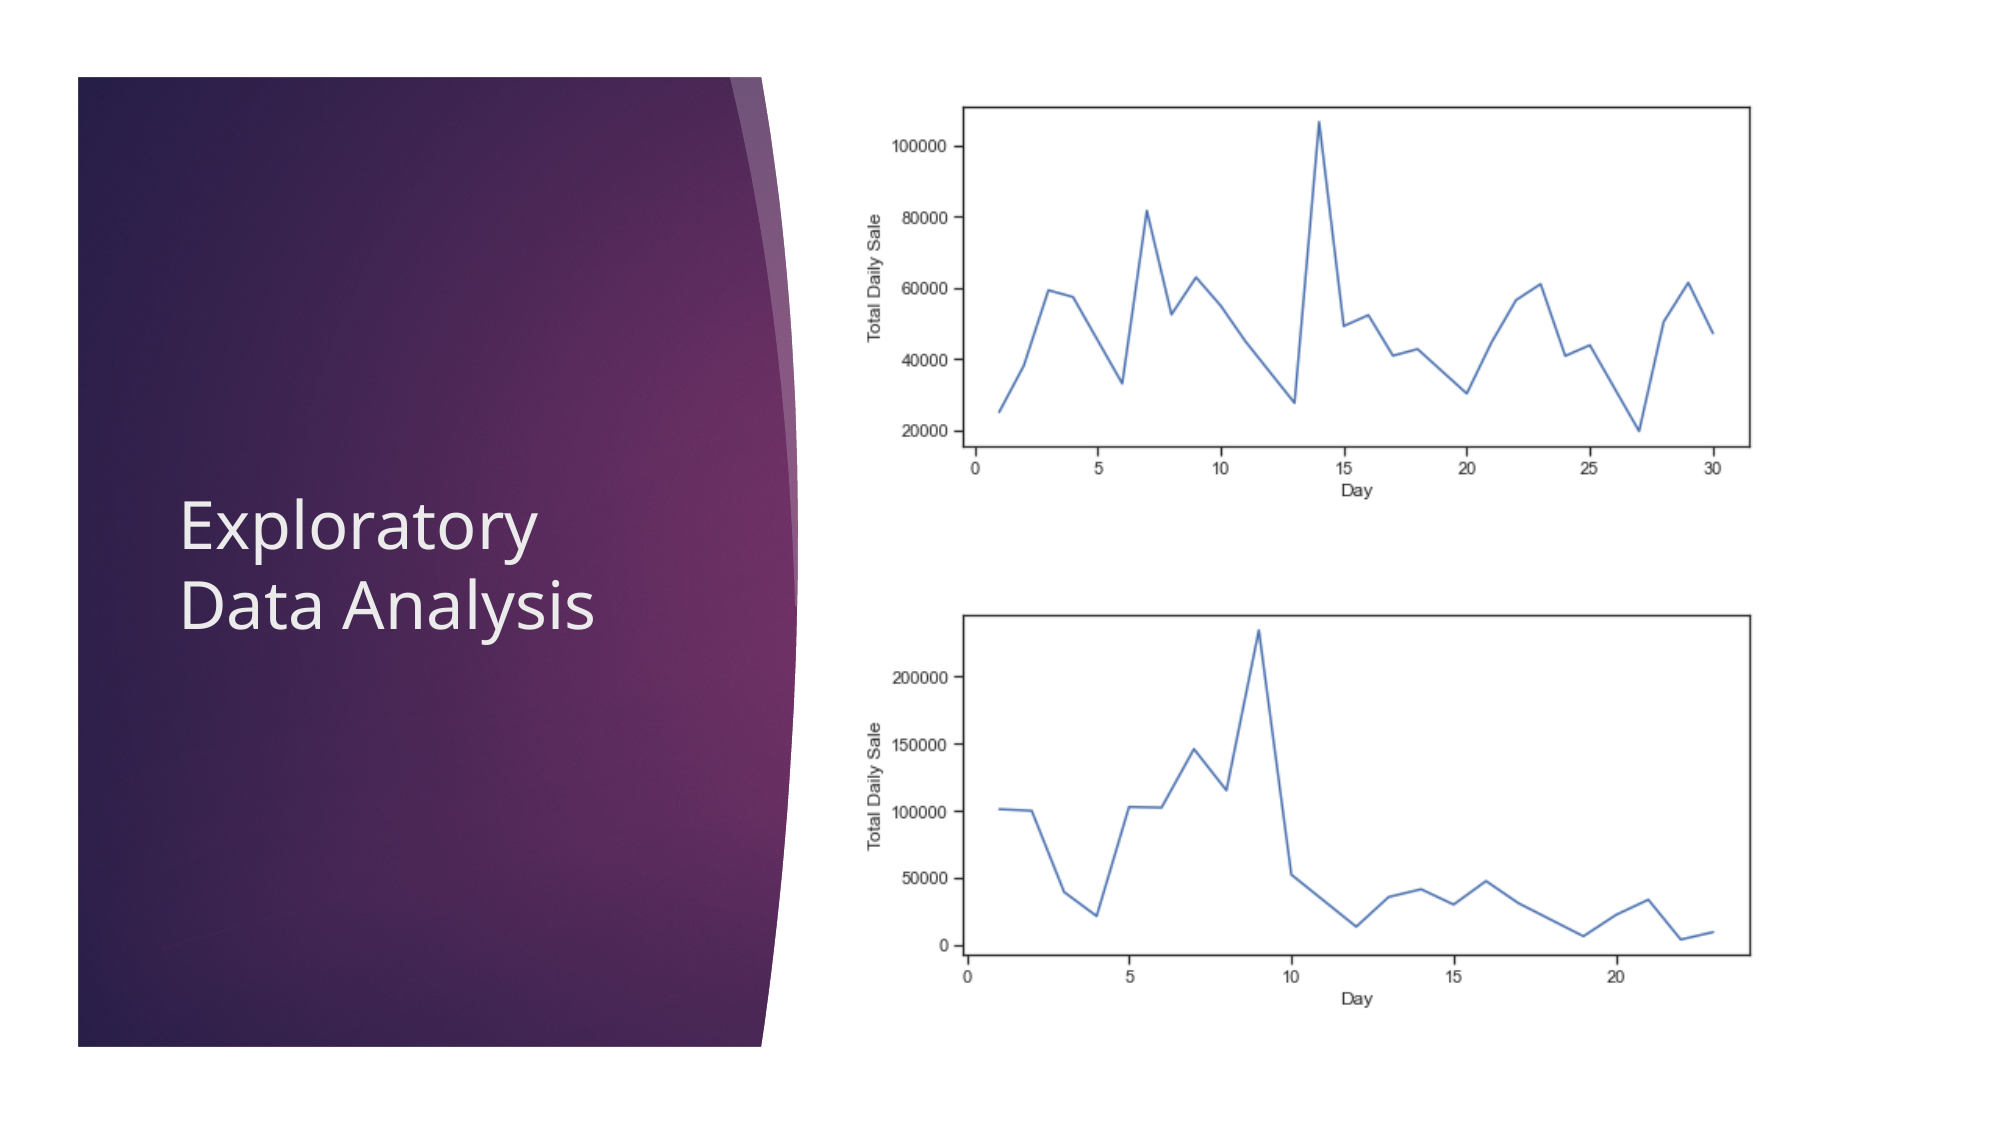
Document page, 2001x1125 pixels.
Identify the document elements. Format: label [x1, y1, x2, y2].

picture [826, 598, 1806, 1020]
picture [826, 96, 1851, 521]
text_box [0, 0, 2000, 1125]
